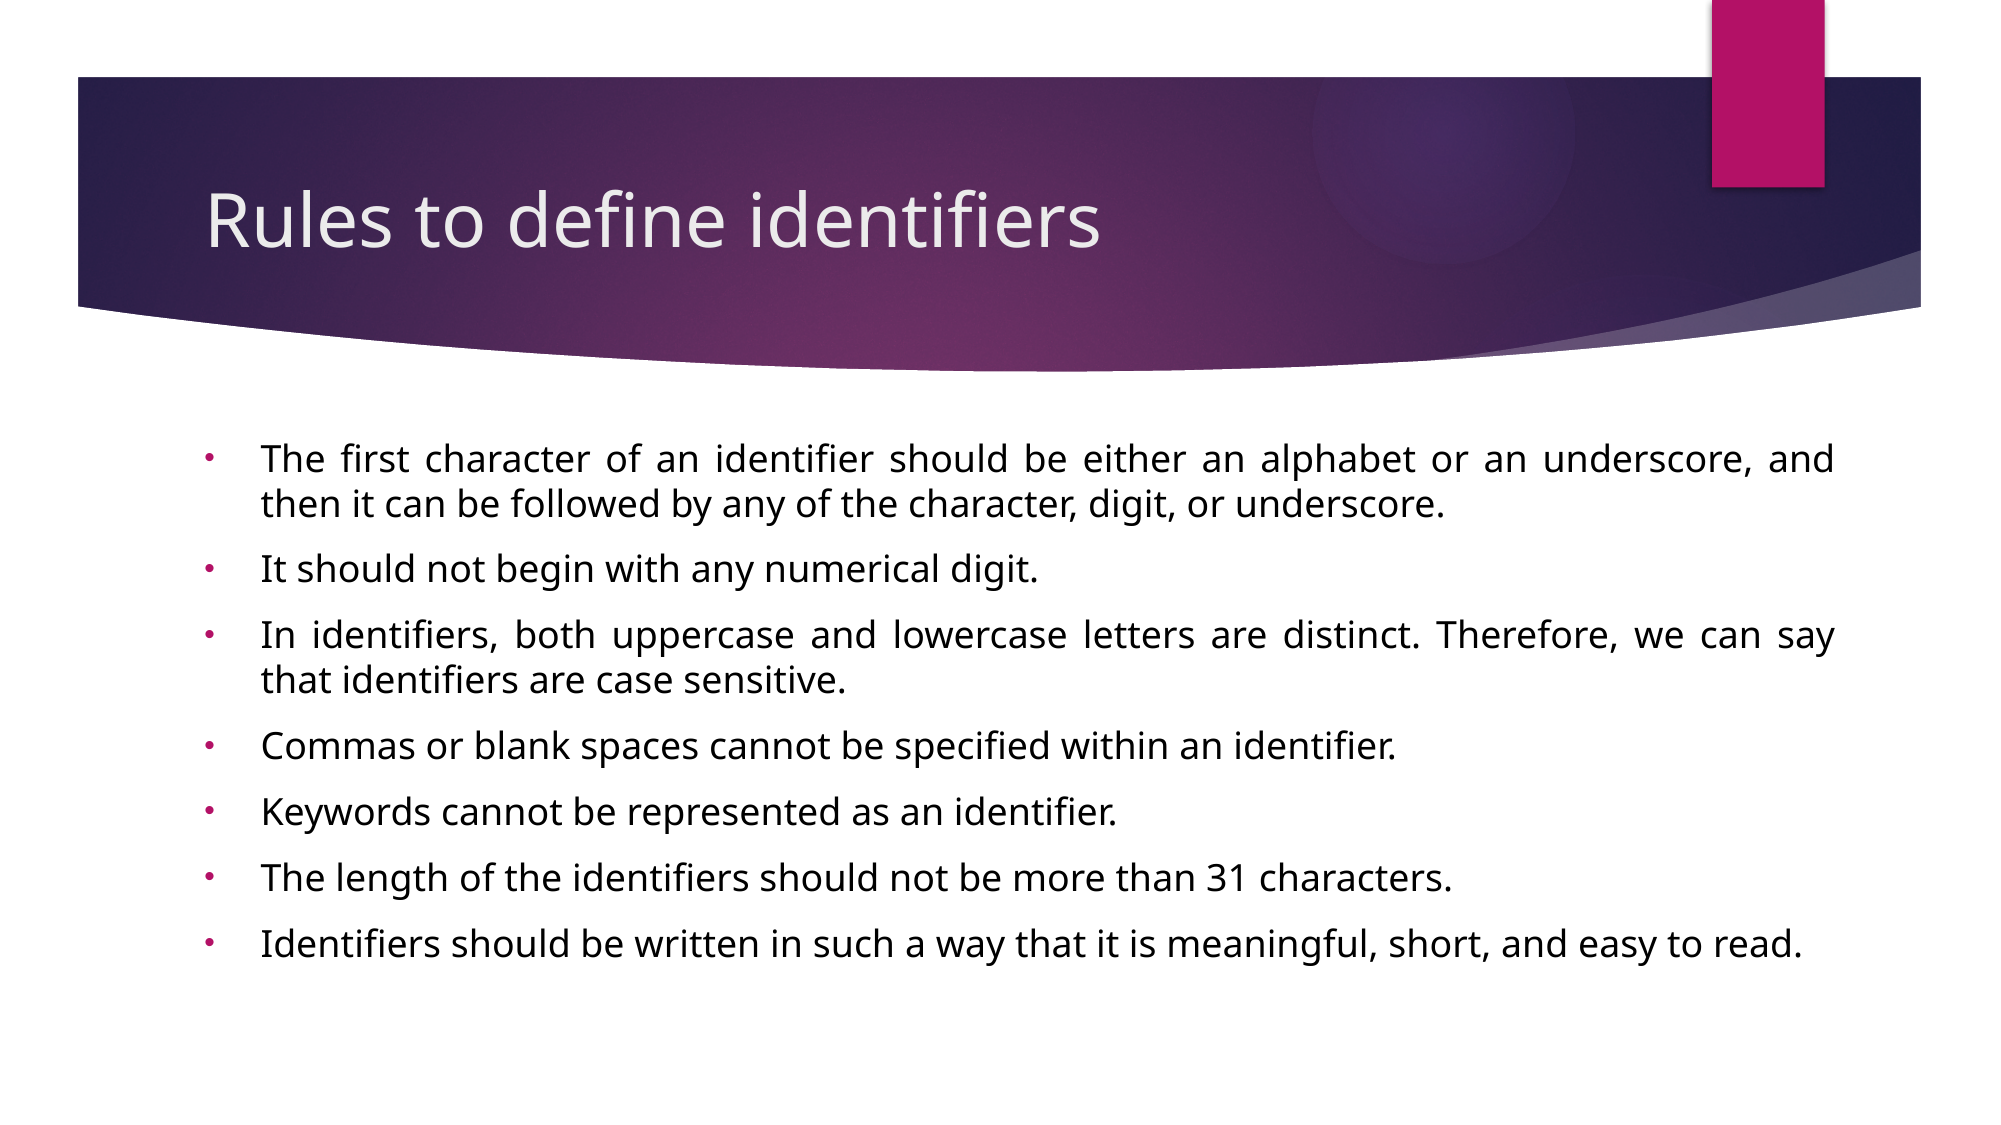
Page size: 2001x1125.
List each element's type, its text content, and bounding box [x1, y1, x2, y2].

title Rules to define identifiers [189, 159, 1627, 276]
list The first character of an identifier should be either an alphabet or an underscore, and then it can be followed by any of the character, digit, or underscore. It should not begin with any numerical digit. In identifiers, both uppercase and lowercase letters are distinct. Therefore, we can say that identifiers are case sensitive. Commas or blank spaces cannot be specified within an identifier. Keywords cannot be represented as an identifier. The length of the identifiers should not be more than 31 characters. Identifiers should be written in such a way that it is meaningful, short, and easy to read. [189, 427, 1853, 1024]
